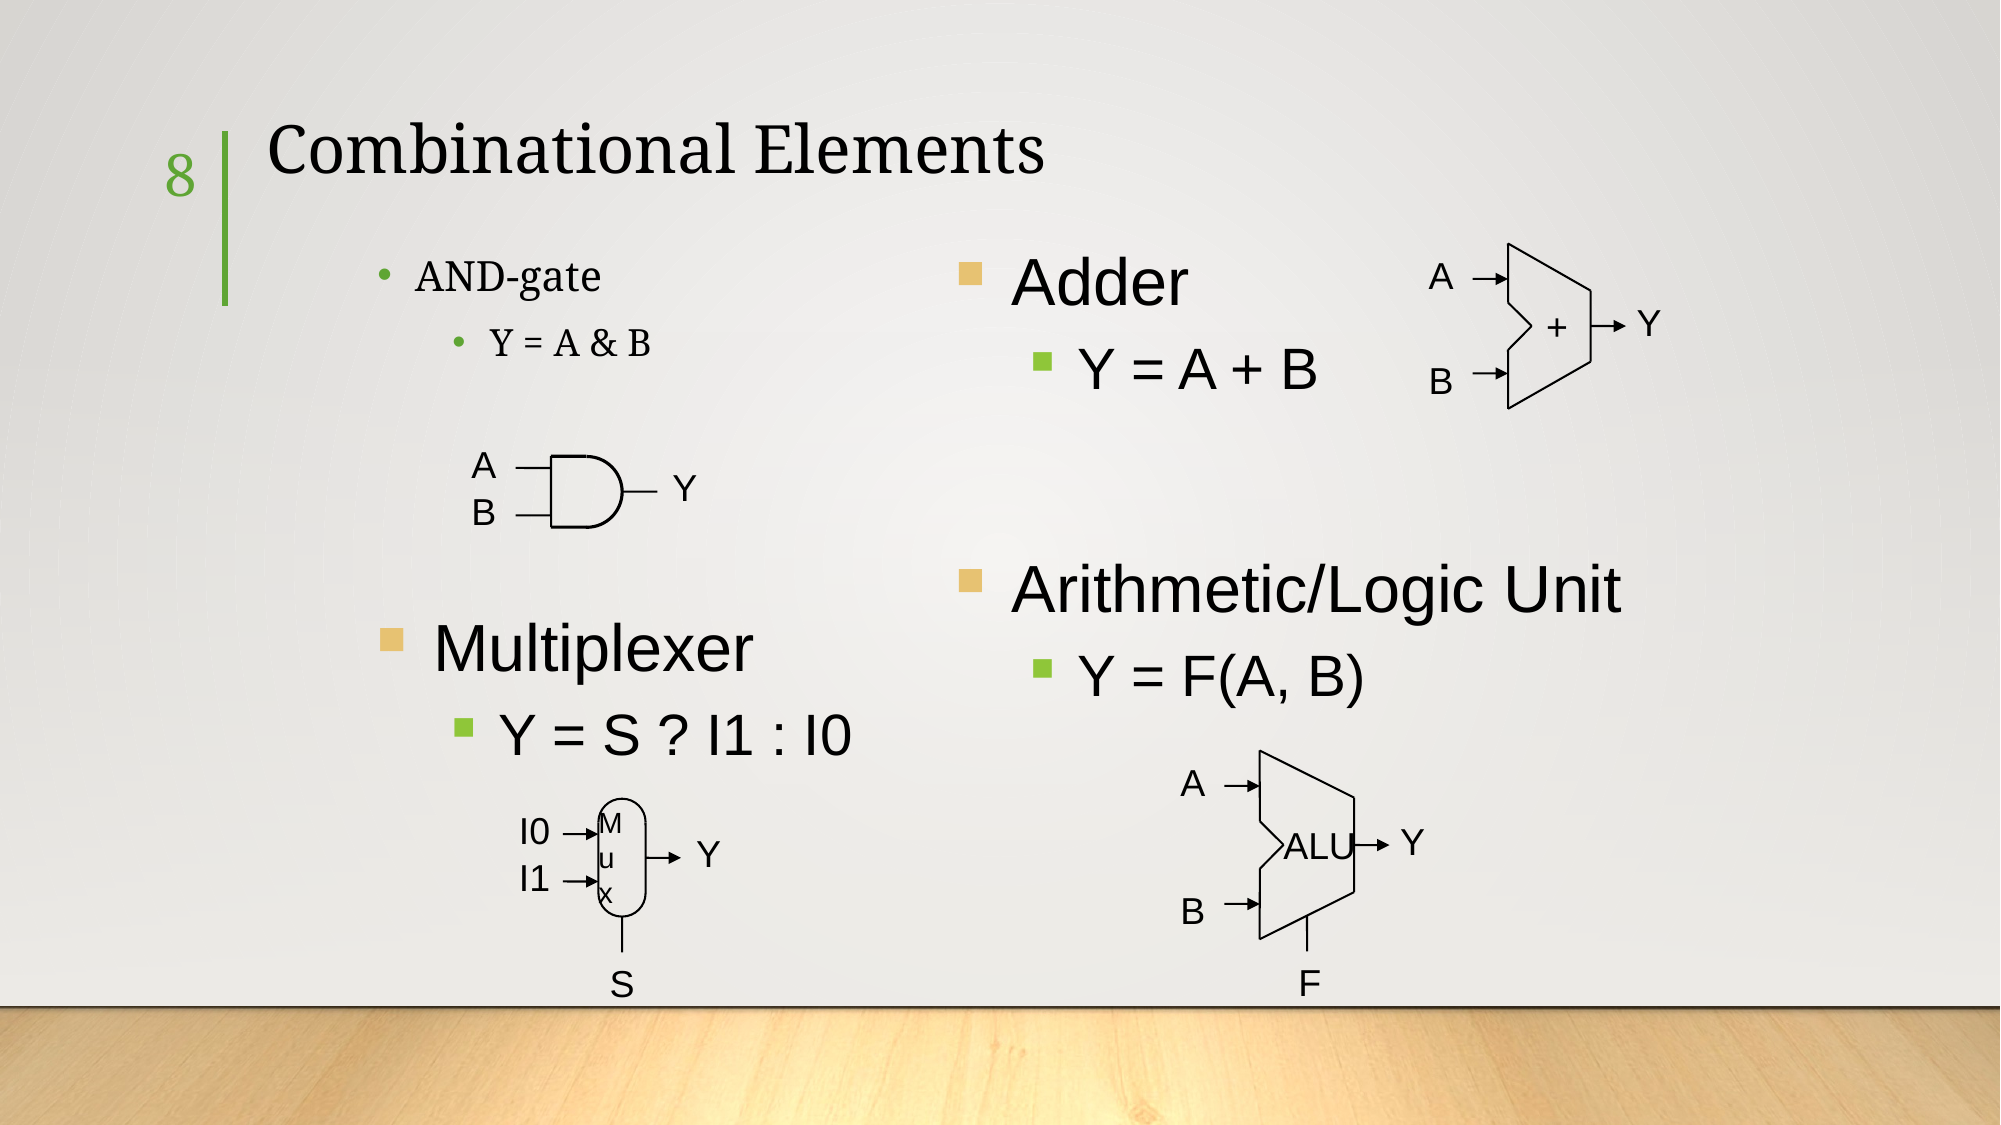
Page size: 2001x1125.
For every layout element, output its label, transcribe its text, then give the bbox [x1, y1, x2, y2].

text_box Arithmetic/Logic Unit Y = F(A, B) [940, 538, 1650, 752]
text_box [1413, 243, 1677, 410]
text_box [1165, 750, 1441, 1013]
picture [0, 1006, 2000, 1125]
text_box Multiplexer Y = S ? I1 : I0 [362, 597, 894, 811]
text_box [456, 433, 713, 542]
list AND-gate Y = A & B [362, 231, 872, 445]
title Combinational Elements [251, 23, 1814, 196]
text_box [503, 798, 737, 1014]
slide_number 8 [78, 131, 212, 214]
text_box Adder Y = A + B [940, 231, 1450, 445]
